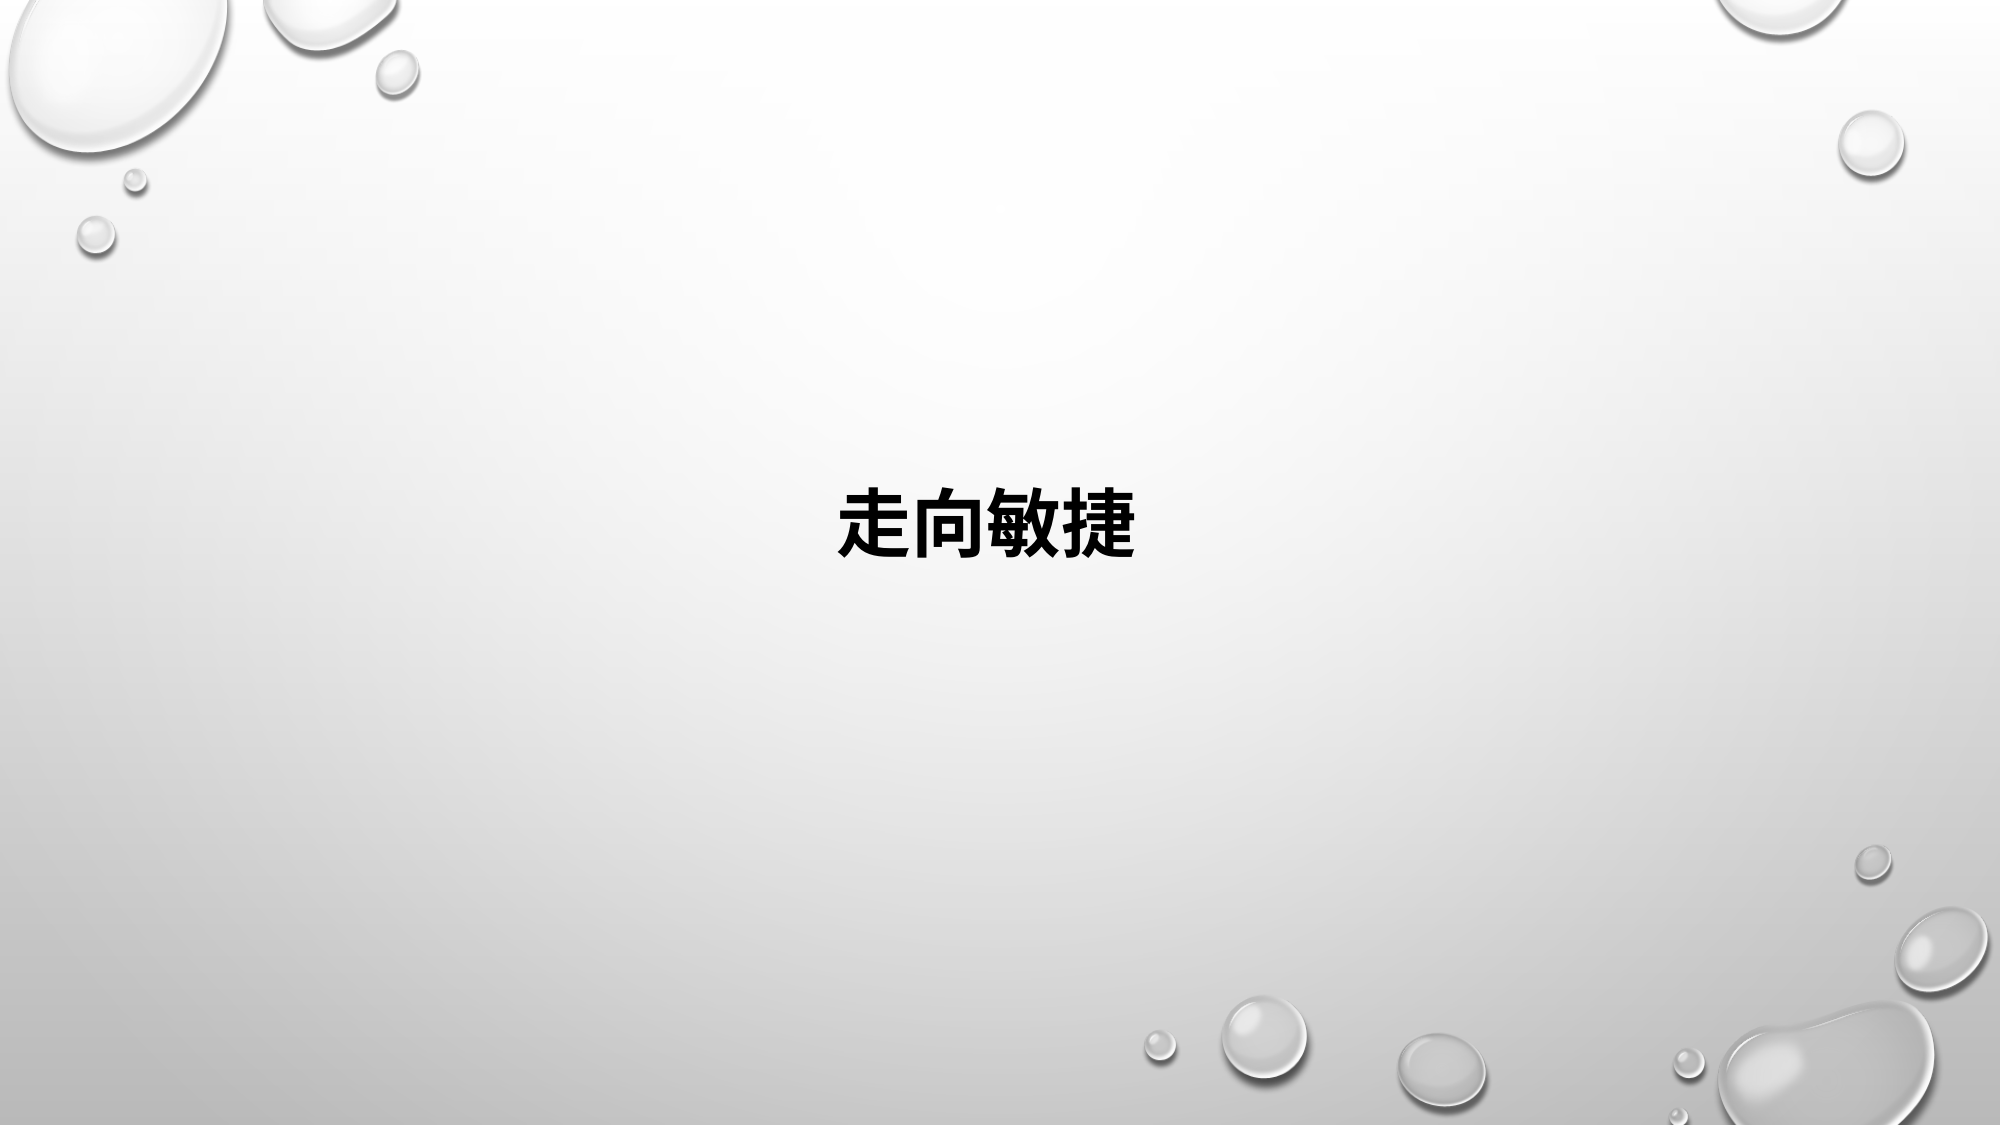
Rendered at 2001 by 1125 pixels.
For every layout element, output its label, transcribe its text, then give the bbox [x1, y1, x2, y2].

title 走向敏捷 [136, 396, 1837, 658]
picture [0, 0, 2000, 1125]
